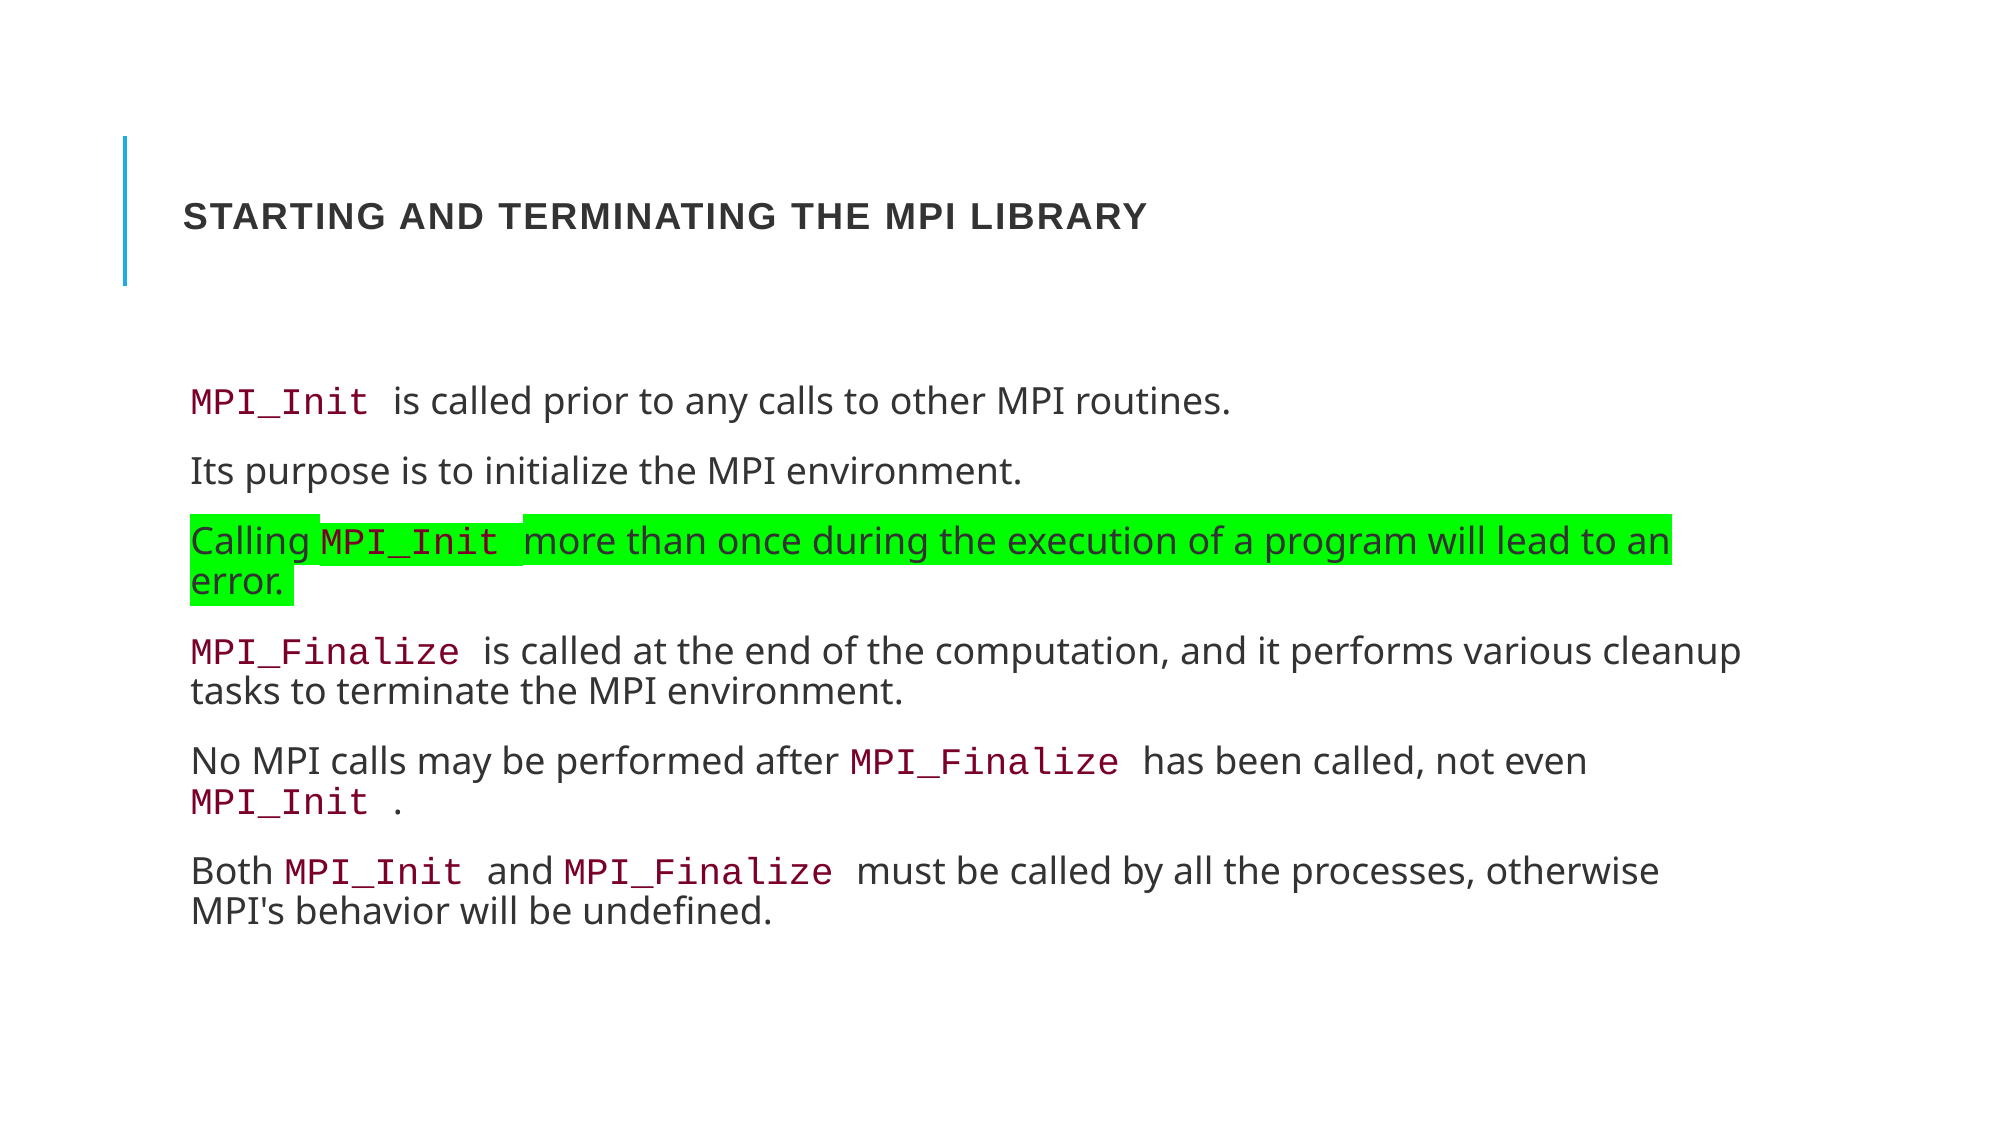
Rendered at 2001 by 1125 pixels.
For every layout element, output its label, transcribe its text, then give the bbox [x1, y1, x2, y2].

title Starting and Terminating the MPI Library [168, 96, 1763, 342]
list MPI_Init is called prior to any calls to other MPI routines. Its purpose is to initialize the MPI environment. Calling MPI_Init more than once during the execution of a program will lead to an error. MPI_Finalize is called at the end of the computation, and it performs various cleanup tasks to terminate the MPI environment. No MPI calls may be performed after MPI_Finalize has been called, not even MPI_Init . Both MPI_Init and MPI_Finalize must be called by all the processes, otherwise MPI's behavior will be undefined. [168, 375, 1763, 1035]
